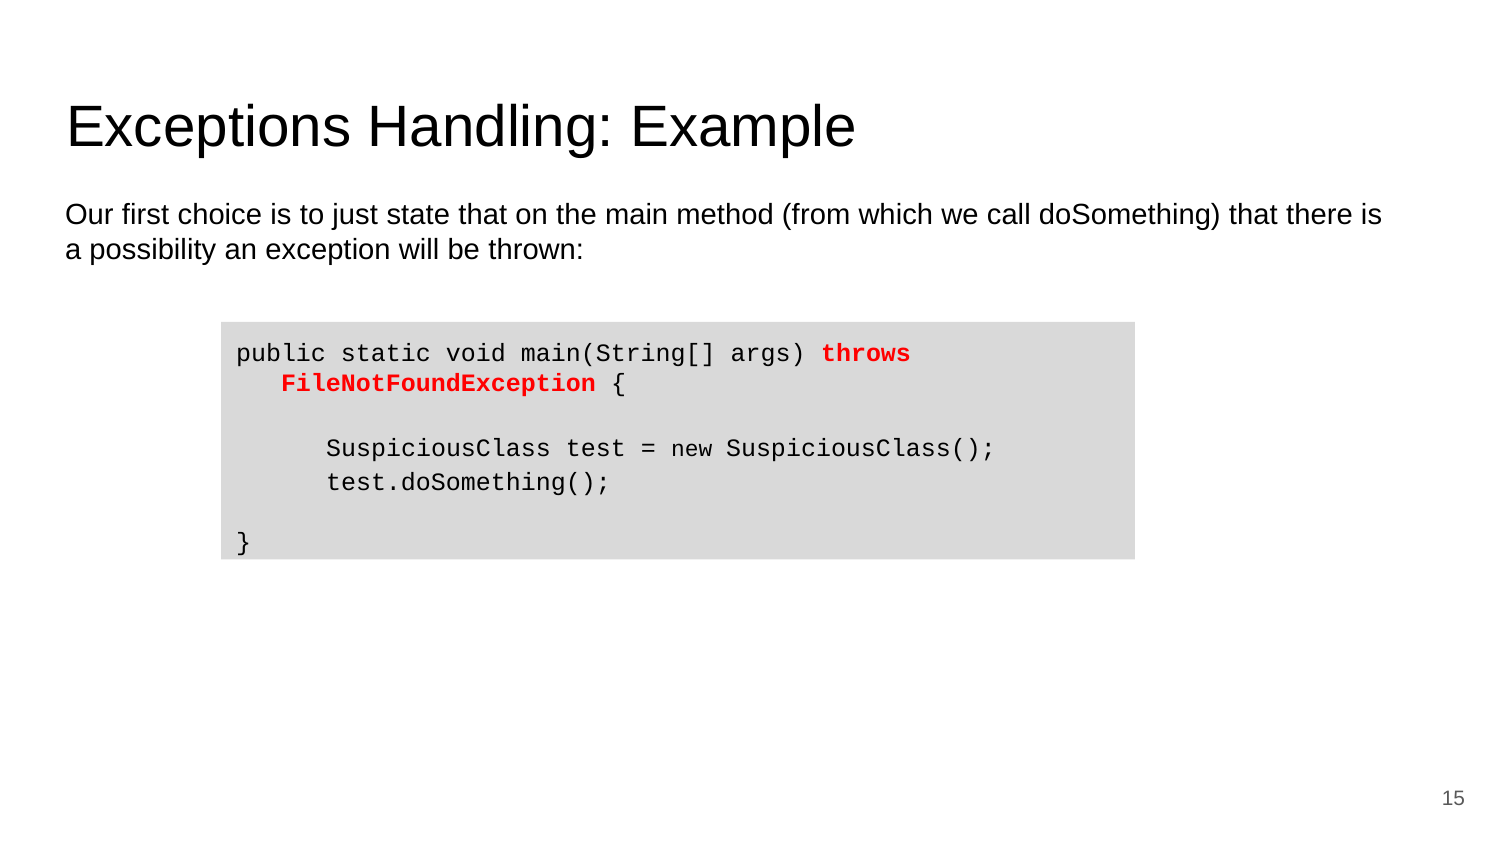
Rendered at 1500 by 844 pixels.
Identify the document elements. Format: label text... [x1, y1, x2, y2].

slide_number 15 [1389, 764, 1480, 830]
title Exceptions Handling: Example [51, 72, 1449, 167]
text_box public static void main(String[] args) throws FileNotFoundException { SuspiciousClass test = new SuspiciousClass(); test.doSomething(); } [221, 321, 1135, 560]
text_box Our first choice is to just state that on the main method (from which we call doSomething) that there is a possibility an exception will be thrown: [50, 180, 1424, 275]
list [51, 189, 1449, 750]
